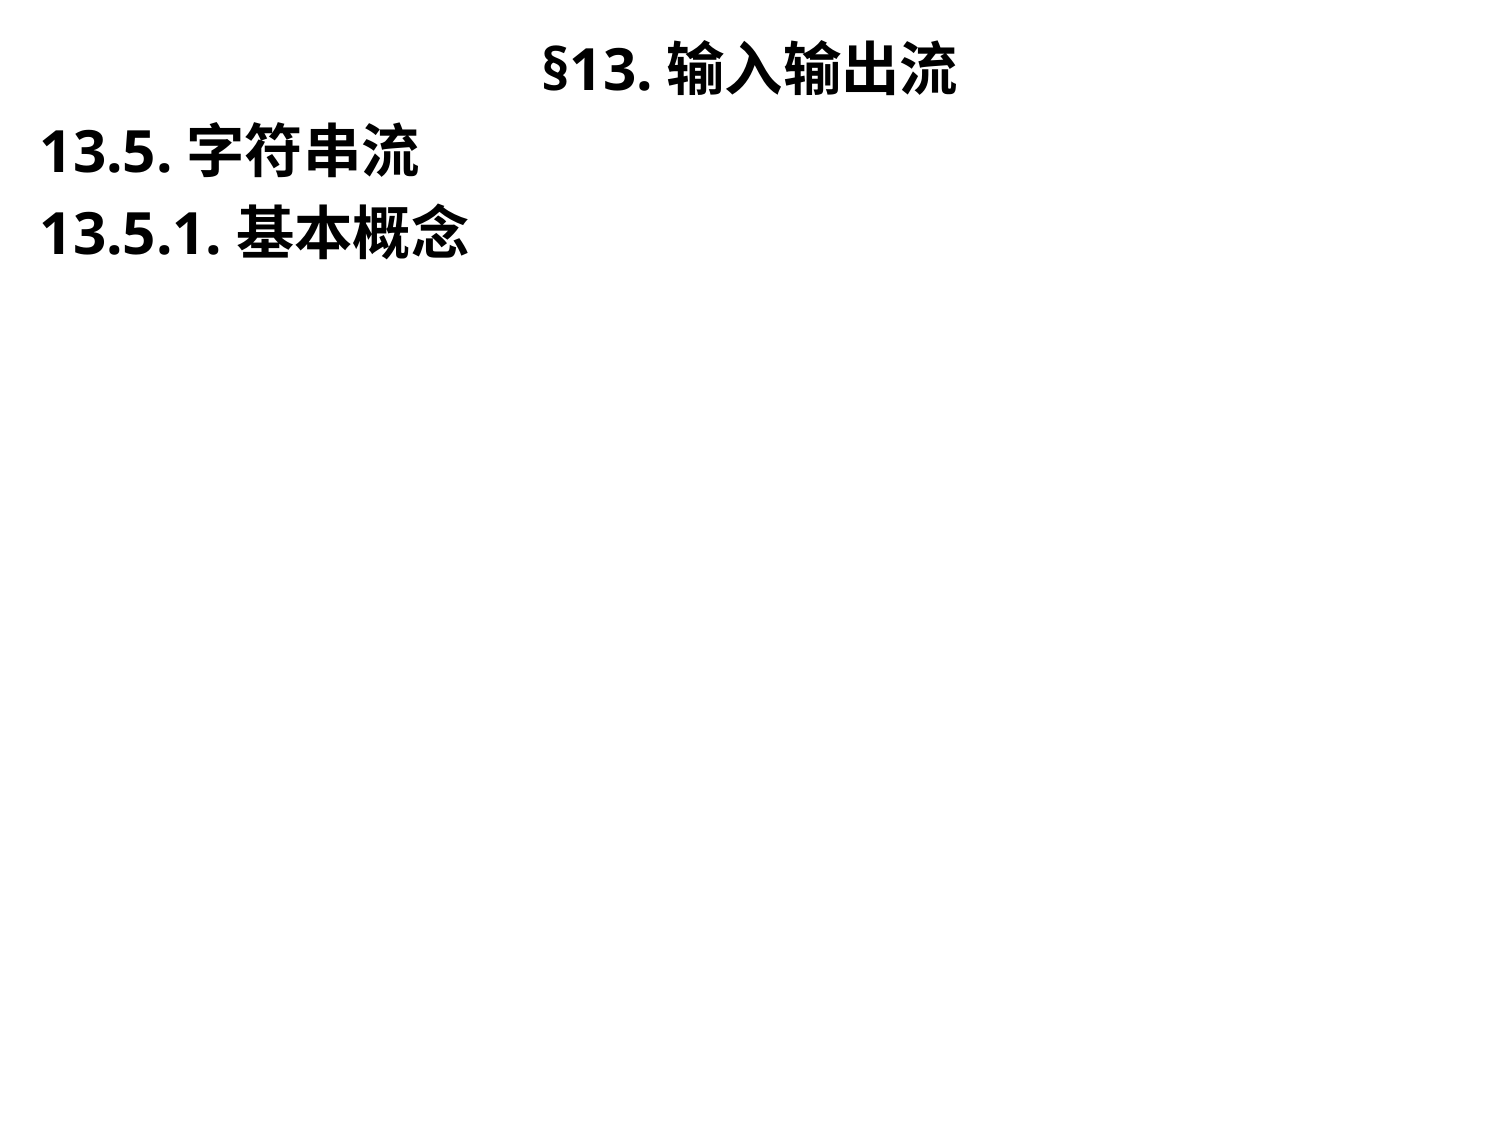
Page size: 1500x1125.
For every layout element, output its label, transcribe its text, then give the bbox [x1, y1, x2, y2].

subtitle §13.输入输出流 13.5.字符串流 13.5.1.基本概念 [24, 24, 1475, 1100]
